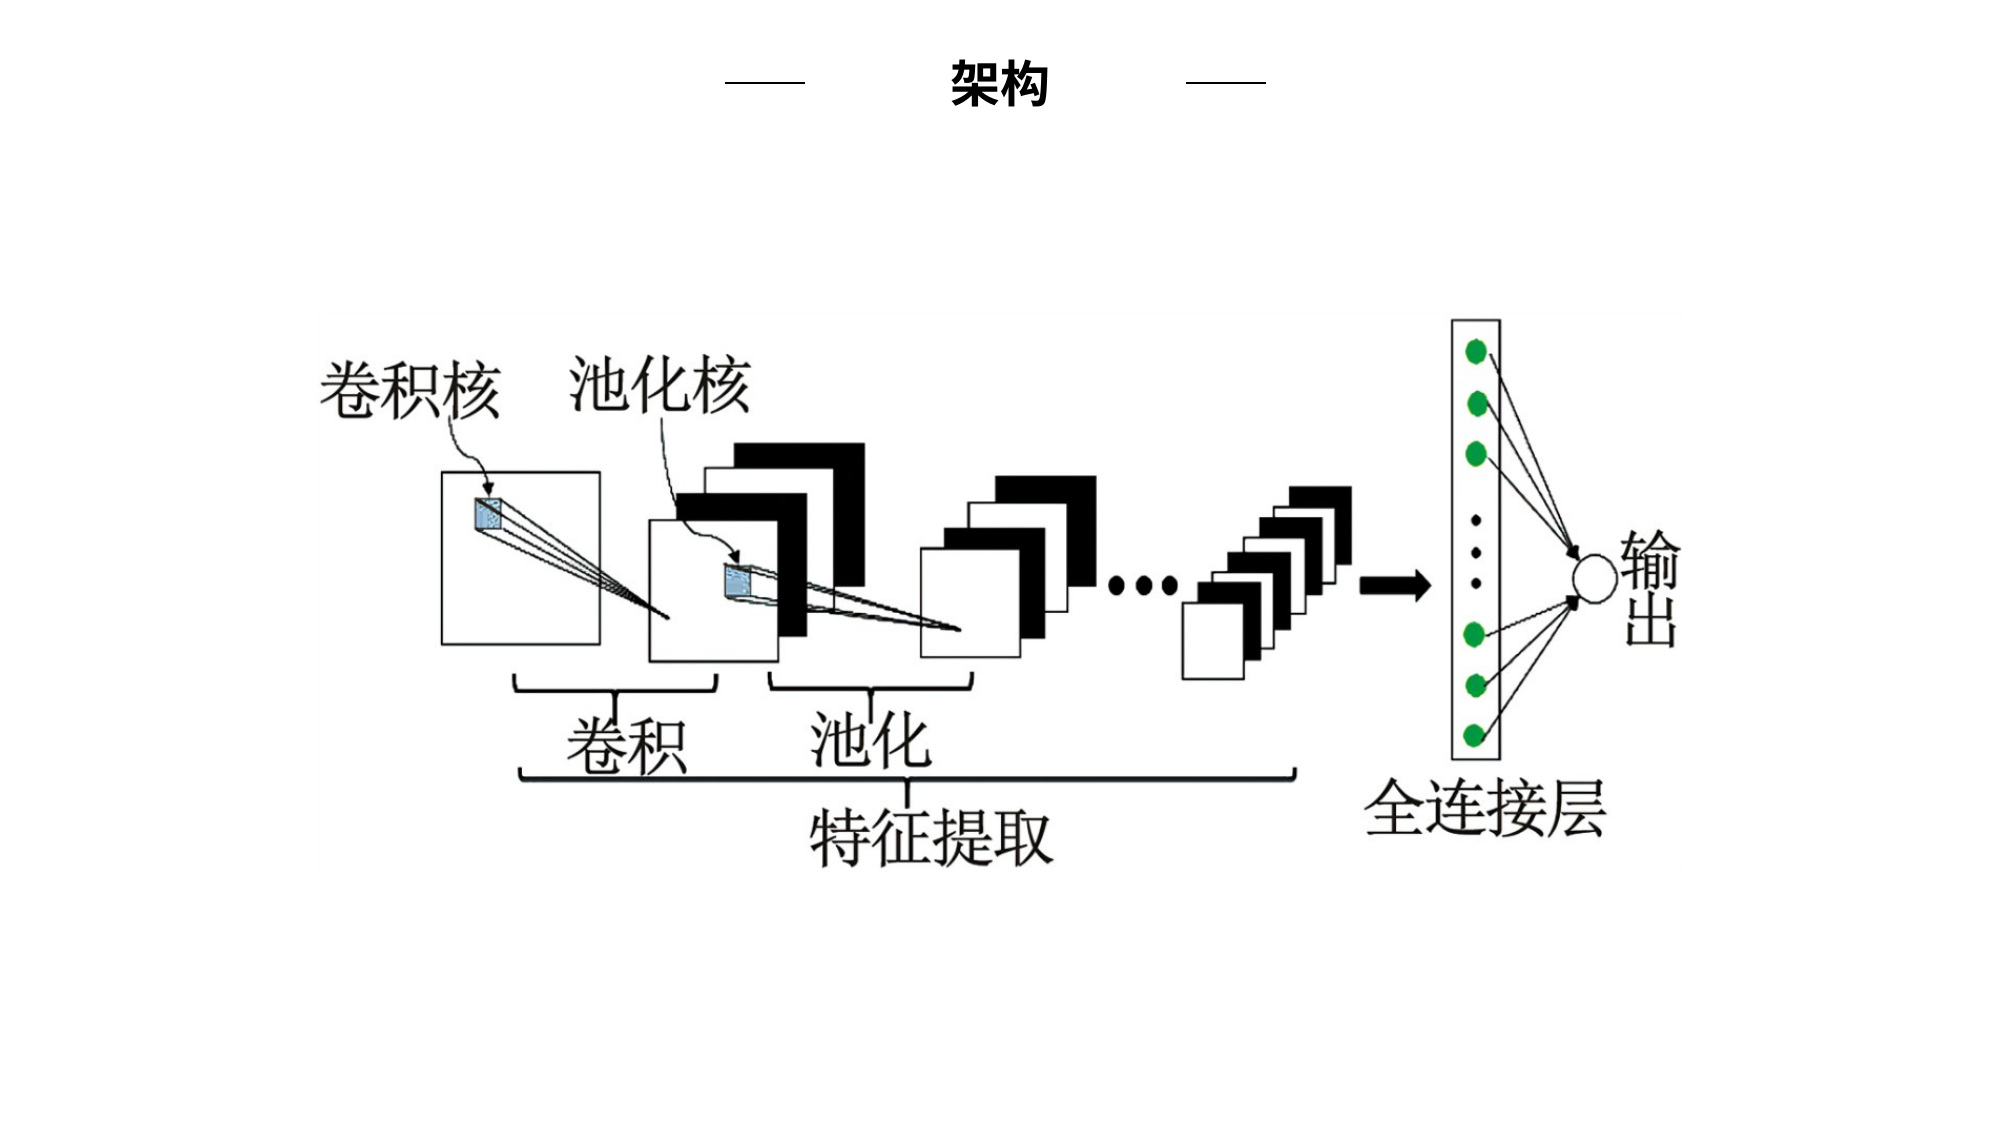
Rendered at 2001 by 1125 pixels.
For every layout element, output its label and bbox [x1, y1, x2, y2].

text_box [683, 45, 1317, 122]
picture [317, 312, 1683, 873]
